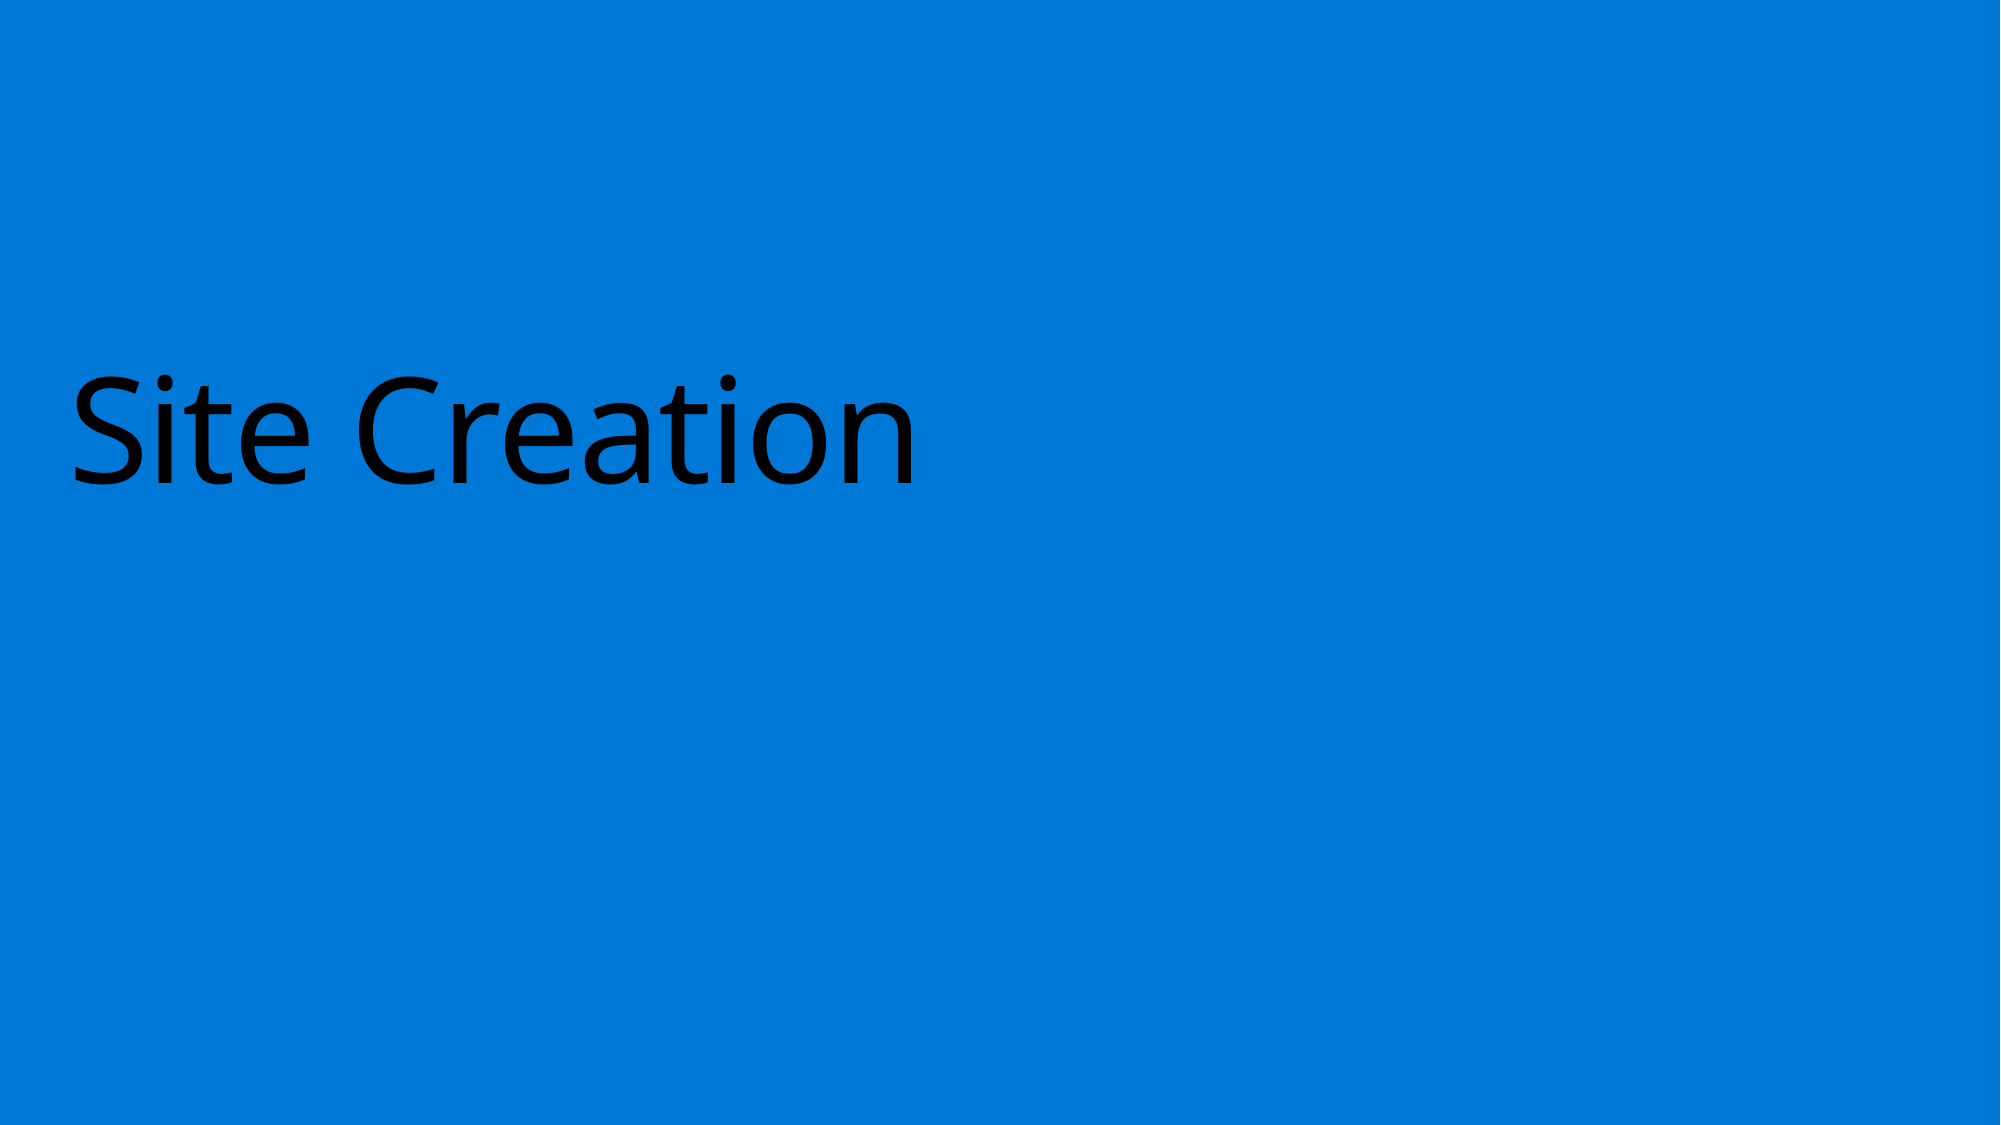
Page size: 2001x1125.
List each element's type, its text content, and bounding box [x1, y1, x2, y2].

title Site Creation [44, 341, 1956, 533]
